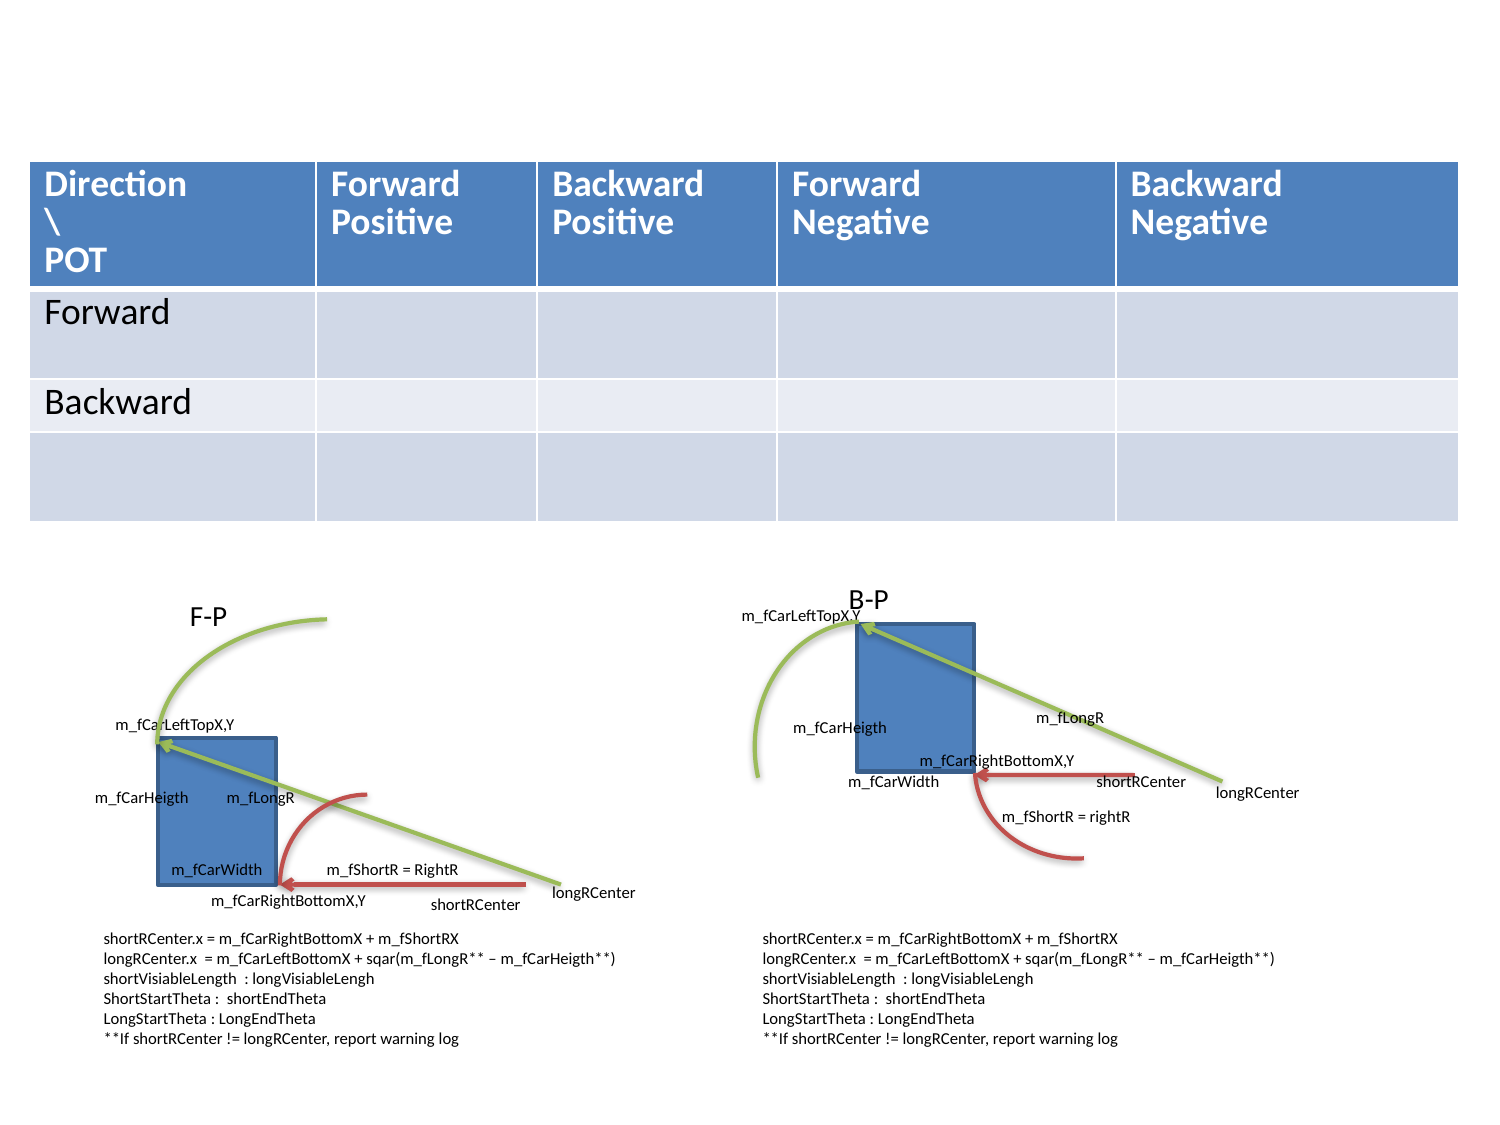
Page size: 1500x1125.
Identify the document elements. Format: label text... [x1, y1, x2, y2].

table_cell [1117, 433, 1458, 521]
table_cell [778, 433, 1115, 521]
table_cell [538, 433, 776, 521]
table_cell Forward [30, 292, 315, 378]
table_cell [317, 292, 536, 378]
table_cell [778, 380, 1115, 431]
table_cell Backward [30, 380, 315, 431]
table_header Direction \ POT [30, 162, 315, 286]
table_cell [1117, 292, 1458, 378]
table_cell [538, 292, 776, 378]
table_cell [30, 433, 315, 521]
table_cell [538, 380, 776, 431]
table_cell [317, 380, 536, 431]
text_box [78, 589, 652, 1118]
table_cell [1117, 380, 1458, 431]
table_header Forward Positive [317, 162, 536, 286]
table_cell [778, 292, 1115, 378]
table_header Backward Negative [1117, 162, 1458, 286]
table_header Forward Negative [778, 162, 1115, 286]
table_cell [317, 433, 536, 521]
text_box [724, 573, 1316, 1118]
table_header Backward Positive [538, 162, 776, 286]
